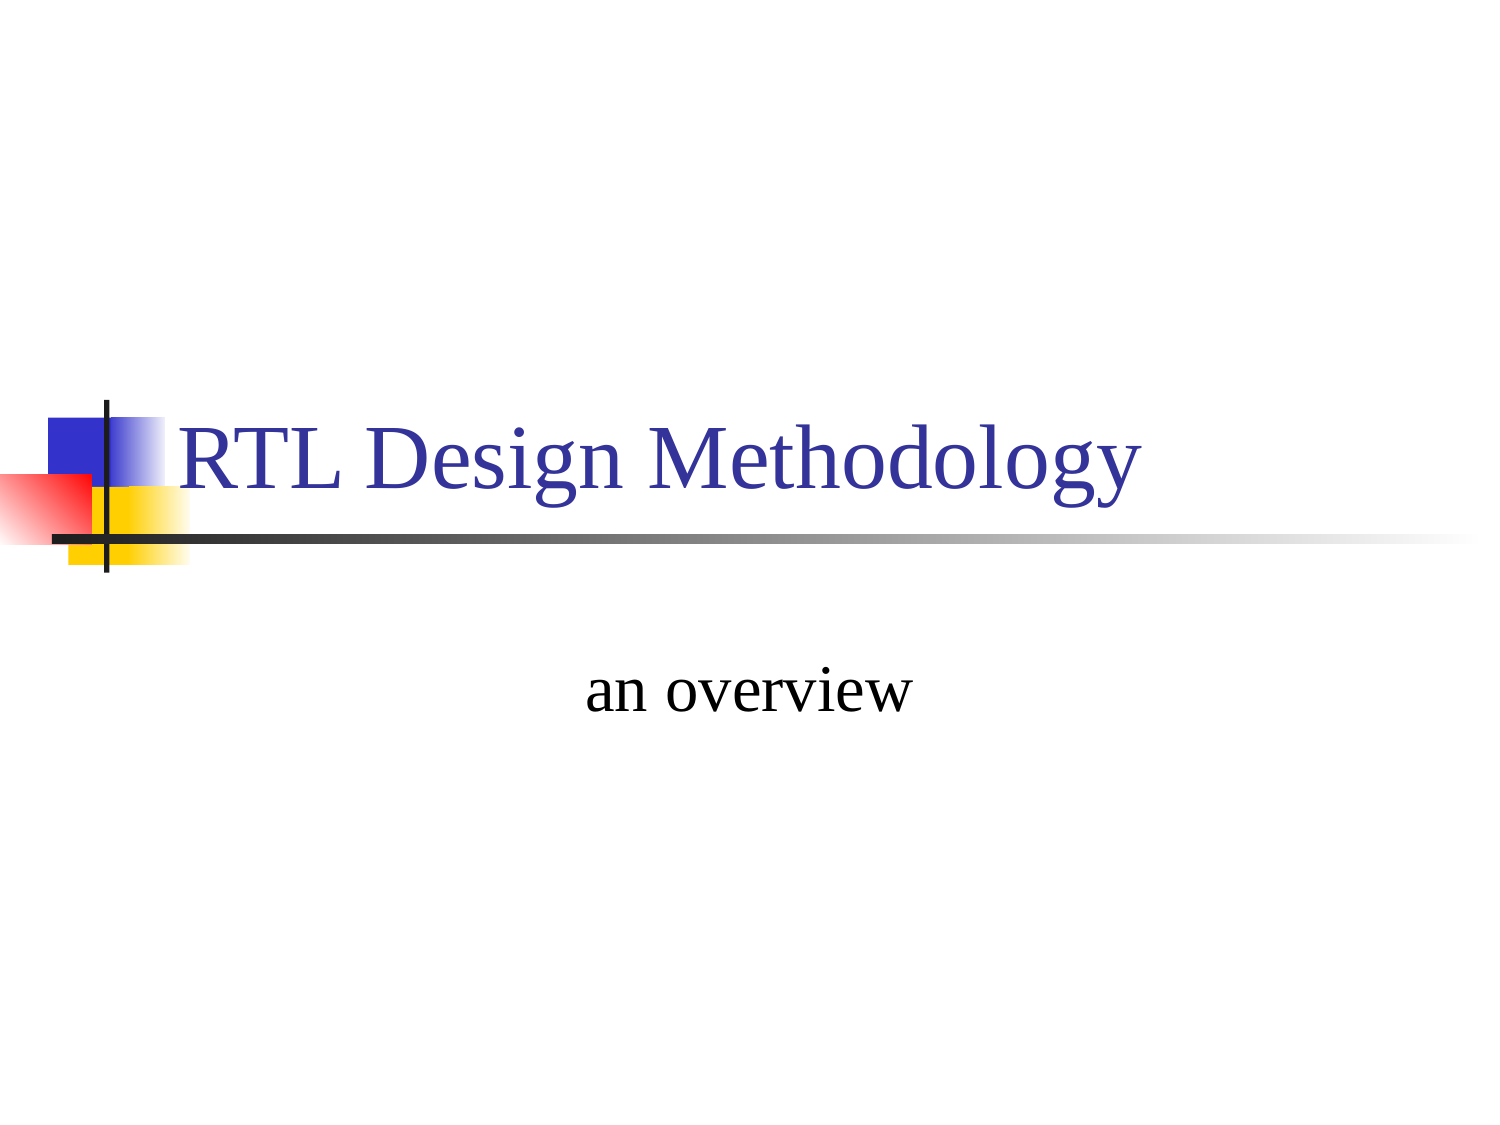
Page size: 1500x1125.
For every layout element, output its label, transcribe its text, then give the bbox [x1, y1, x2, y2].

subtitle an overview [225, 637, 1275, 925]
title RTL Design Methodology [162, 275, 1438, 515]
